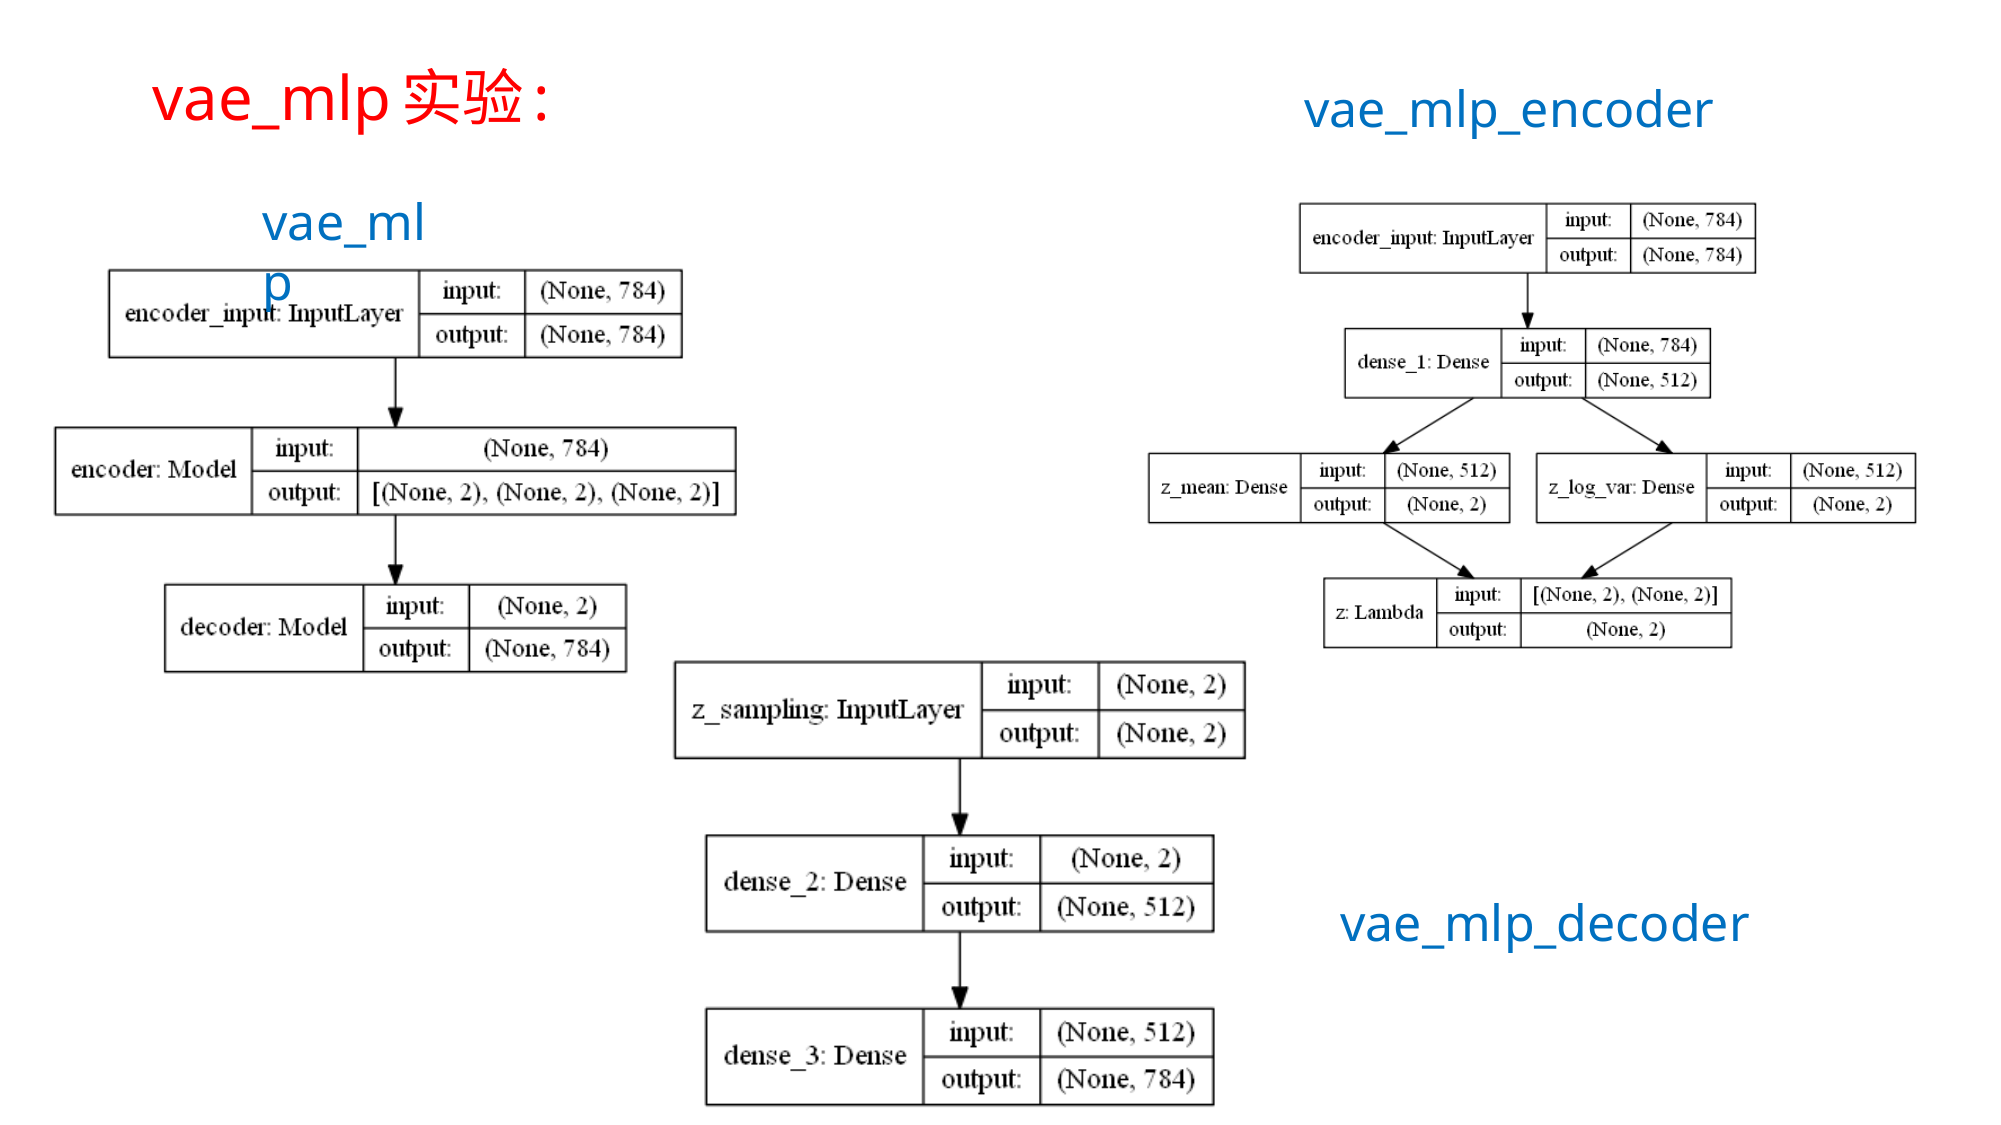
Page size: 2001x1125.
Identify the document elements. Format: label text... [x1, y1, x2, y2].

picture [667, 197, 1922, 1115]
text_box vae_mlp_decoder [1325, 883, 1812, 959]
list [48, 262, 744, 681]
text_box vae_mlp [247, 182, 458, 262]
title vae_mlp实验: [137, 59, 1682, 142]
text_box vae_mlp_encoder [1289, 70, 1776, 146]
